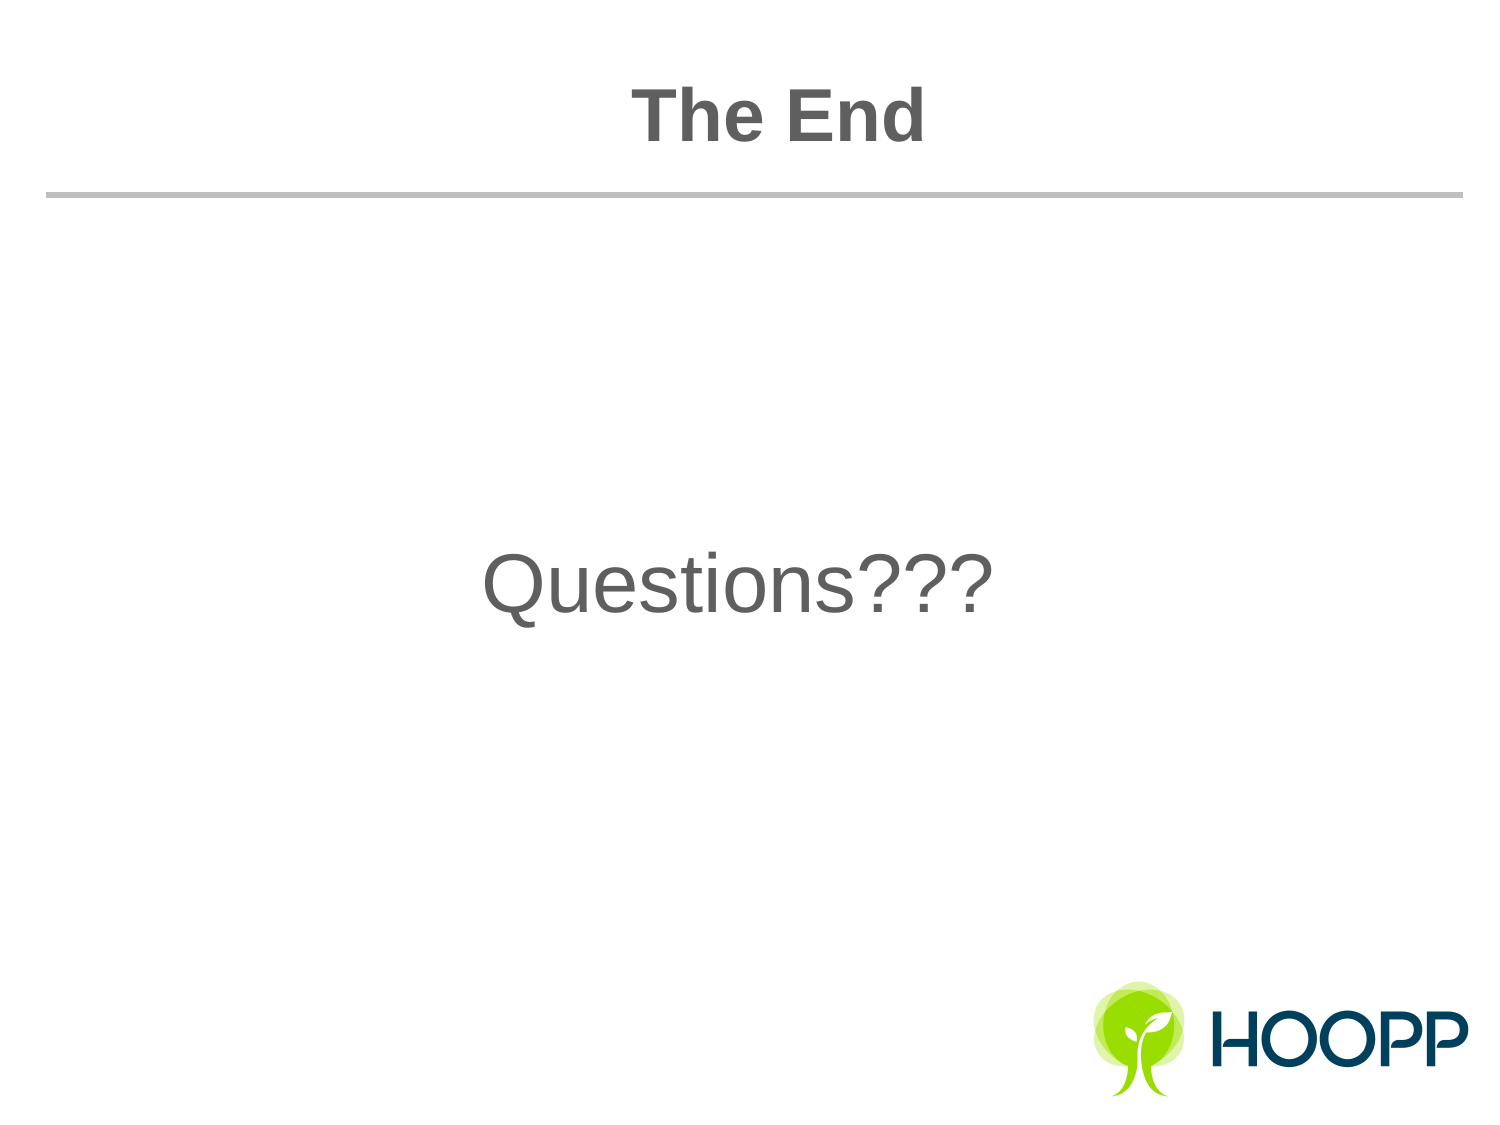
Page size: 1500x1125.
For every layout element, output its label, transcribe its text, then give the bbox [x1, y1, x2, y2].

list Questions??? [75, 375, 1402, 988]
title The End [59, 17, 1500, 205]
picture [1072, 963, 1487, 1115]
